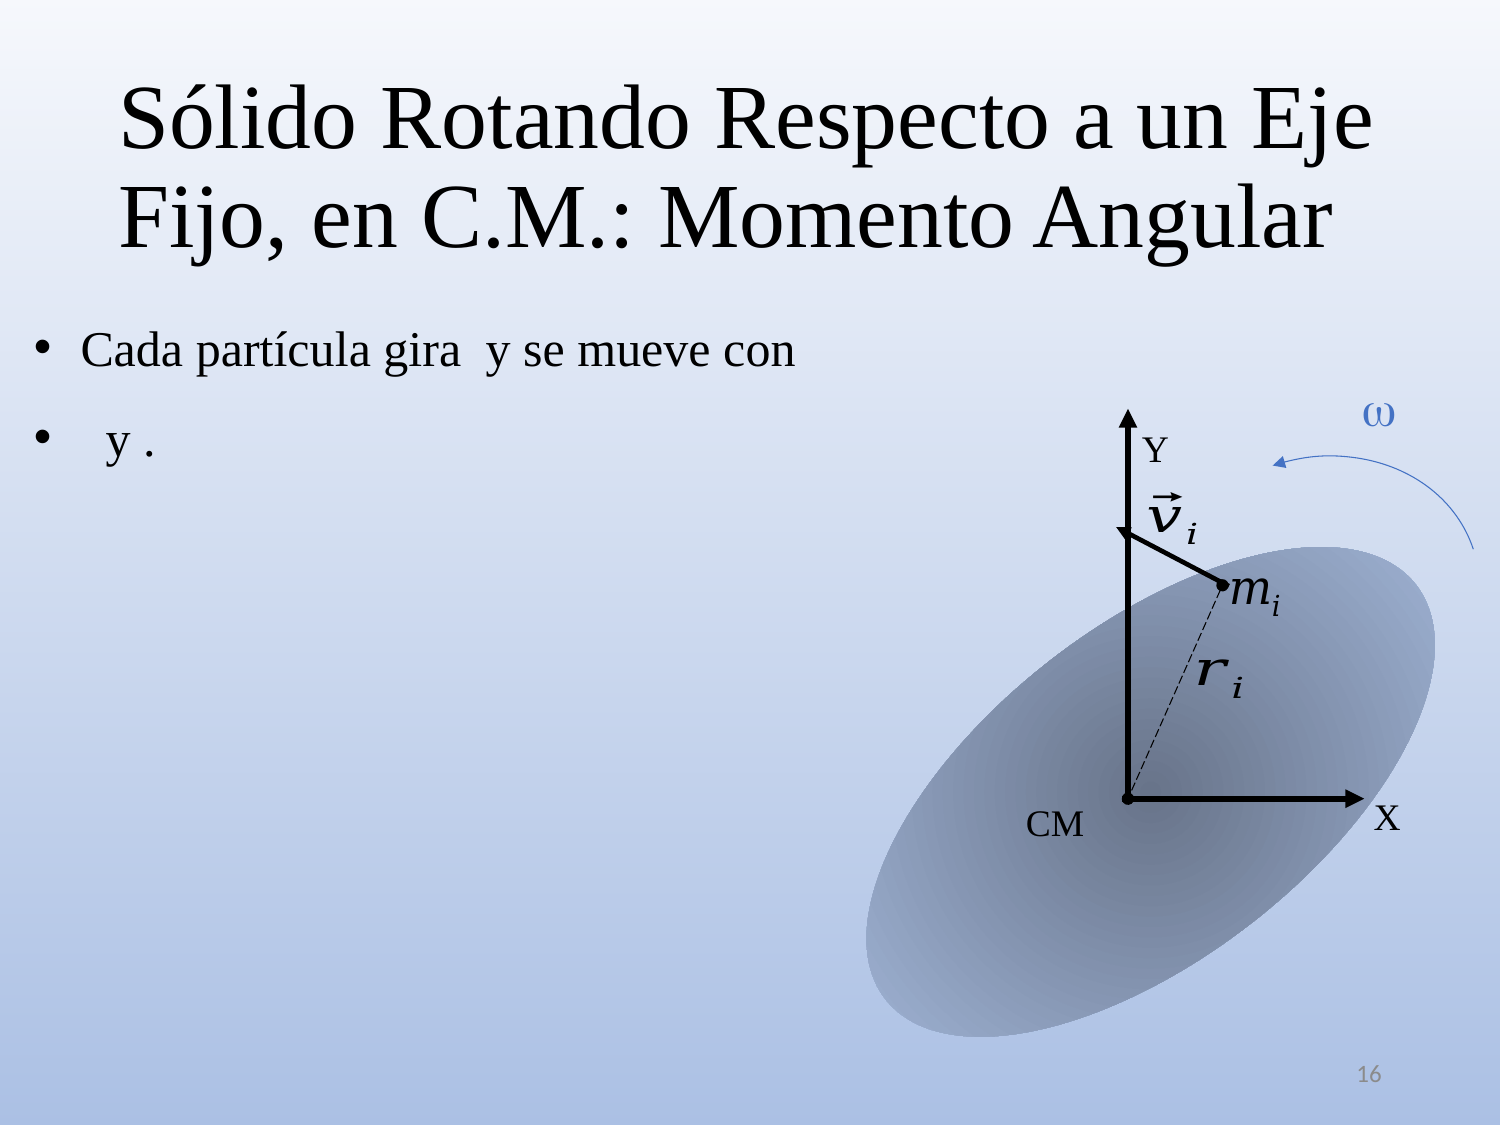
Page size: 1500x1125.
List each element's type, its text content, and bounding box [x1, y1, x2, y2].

text_box [1272, 455, 1474, 601]
title Sólido Rotando Respecto a un Eje Fijo, en C.M.: Momento Angular [103, 59, 1397, 278]
text_box X [1358, 785, 1412, 846]
slide_number 16 [1059, 1042, 1397, 1103]
text_box [1223, 547, 1436, 796]
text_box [1116, 526, 1229, 587]
text_box [865, 608, 1358, 1038]
text_box Y [1127, 417, 1176, 523]
text_box CM [1011, 791, 1105, 852]
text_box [1127, 587, 1223, 799]
text_box w [1347, 368, 1400, 444]
